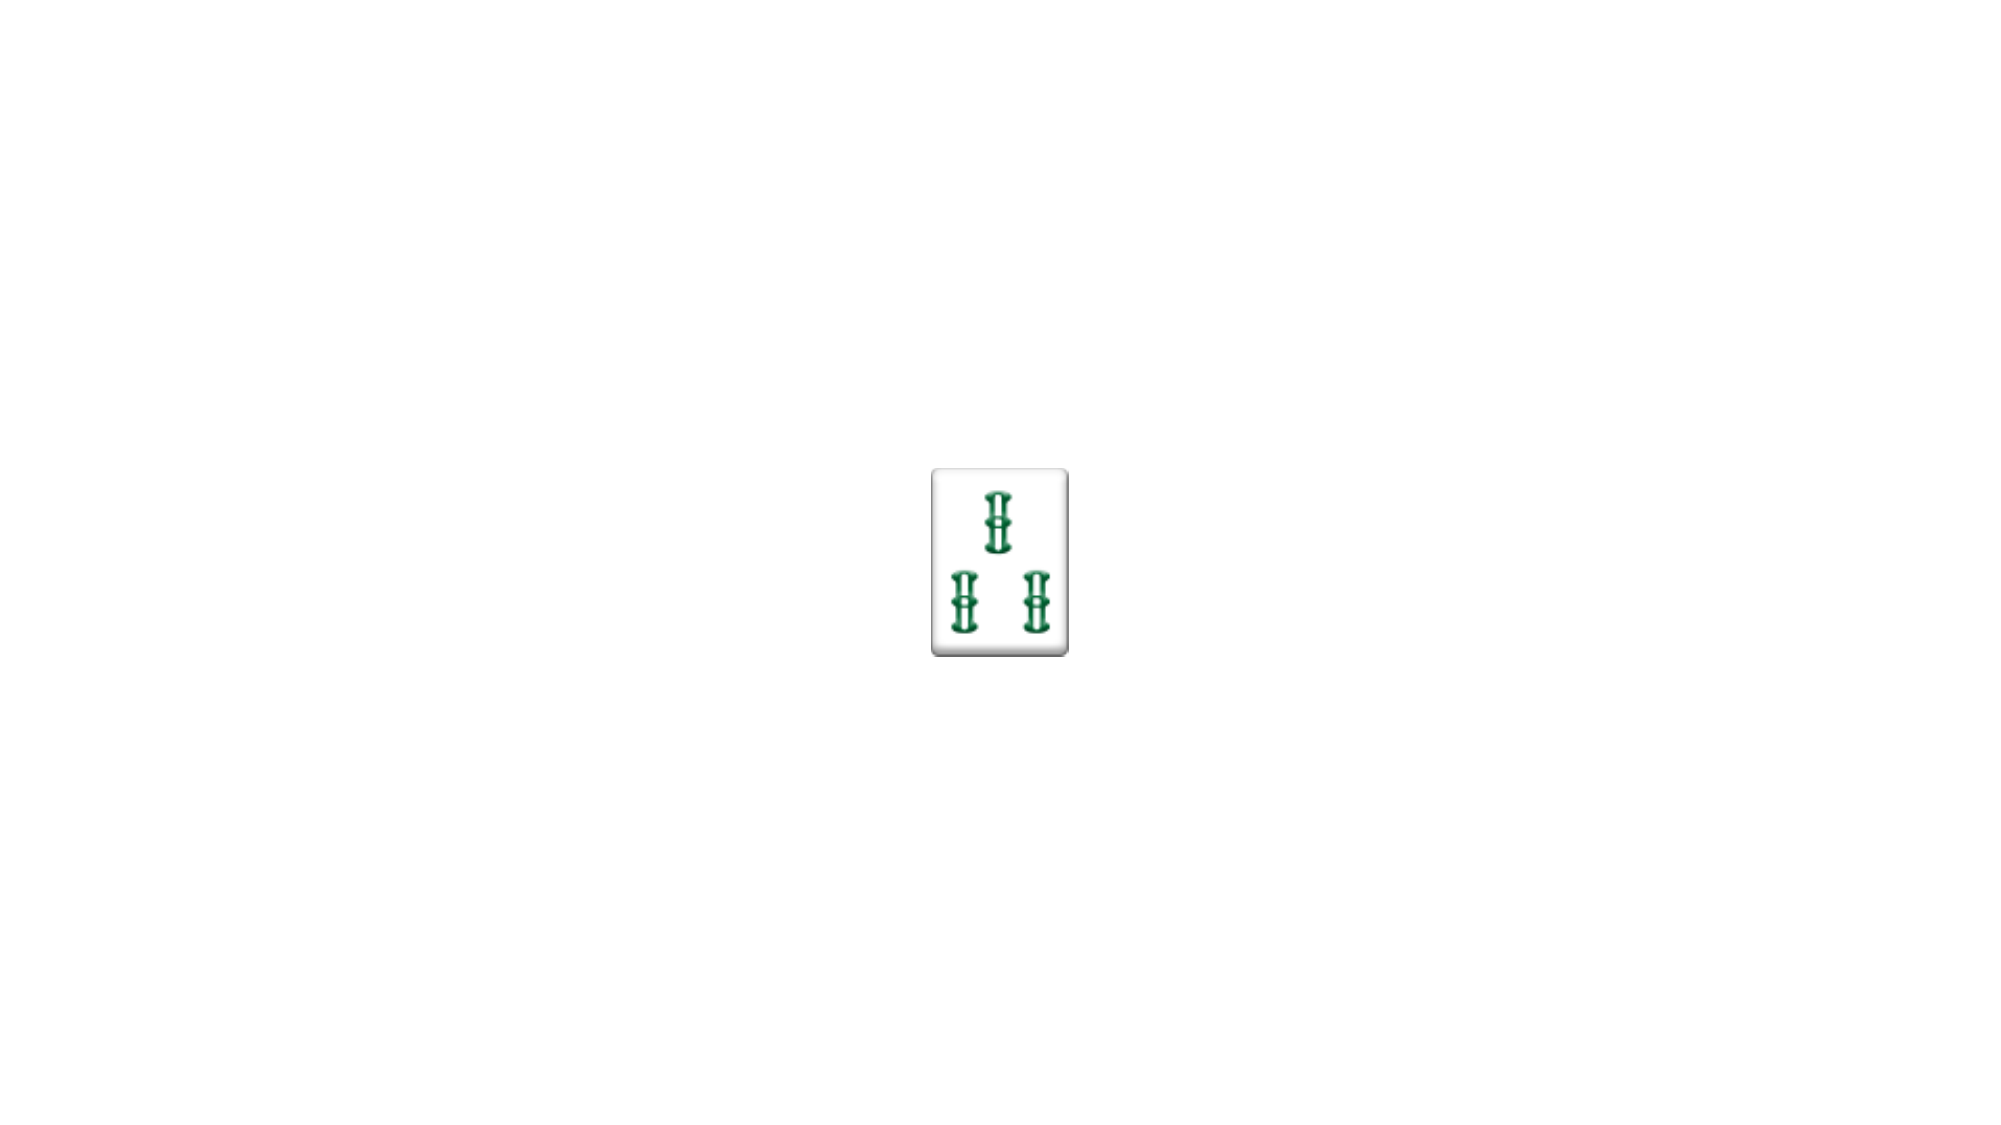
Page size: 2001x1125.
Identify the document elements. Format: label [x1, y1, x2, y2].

picture [931, 468, 1069, 657]
